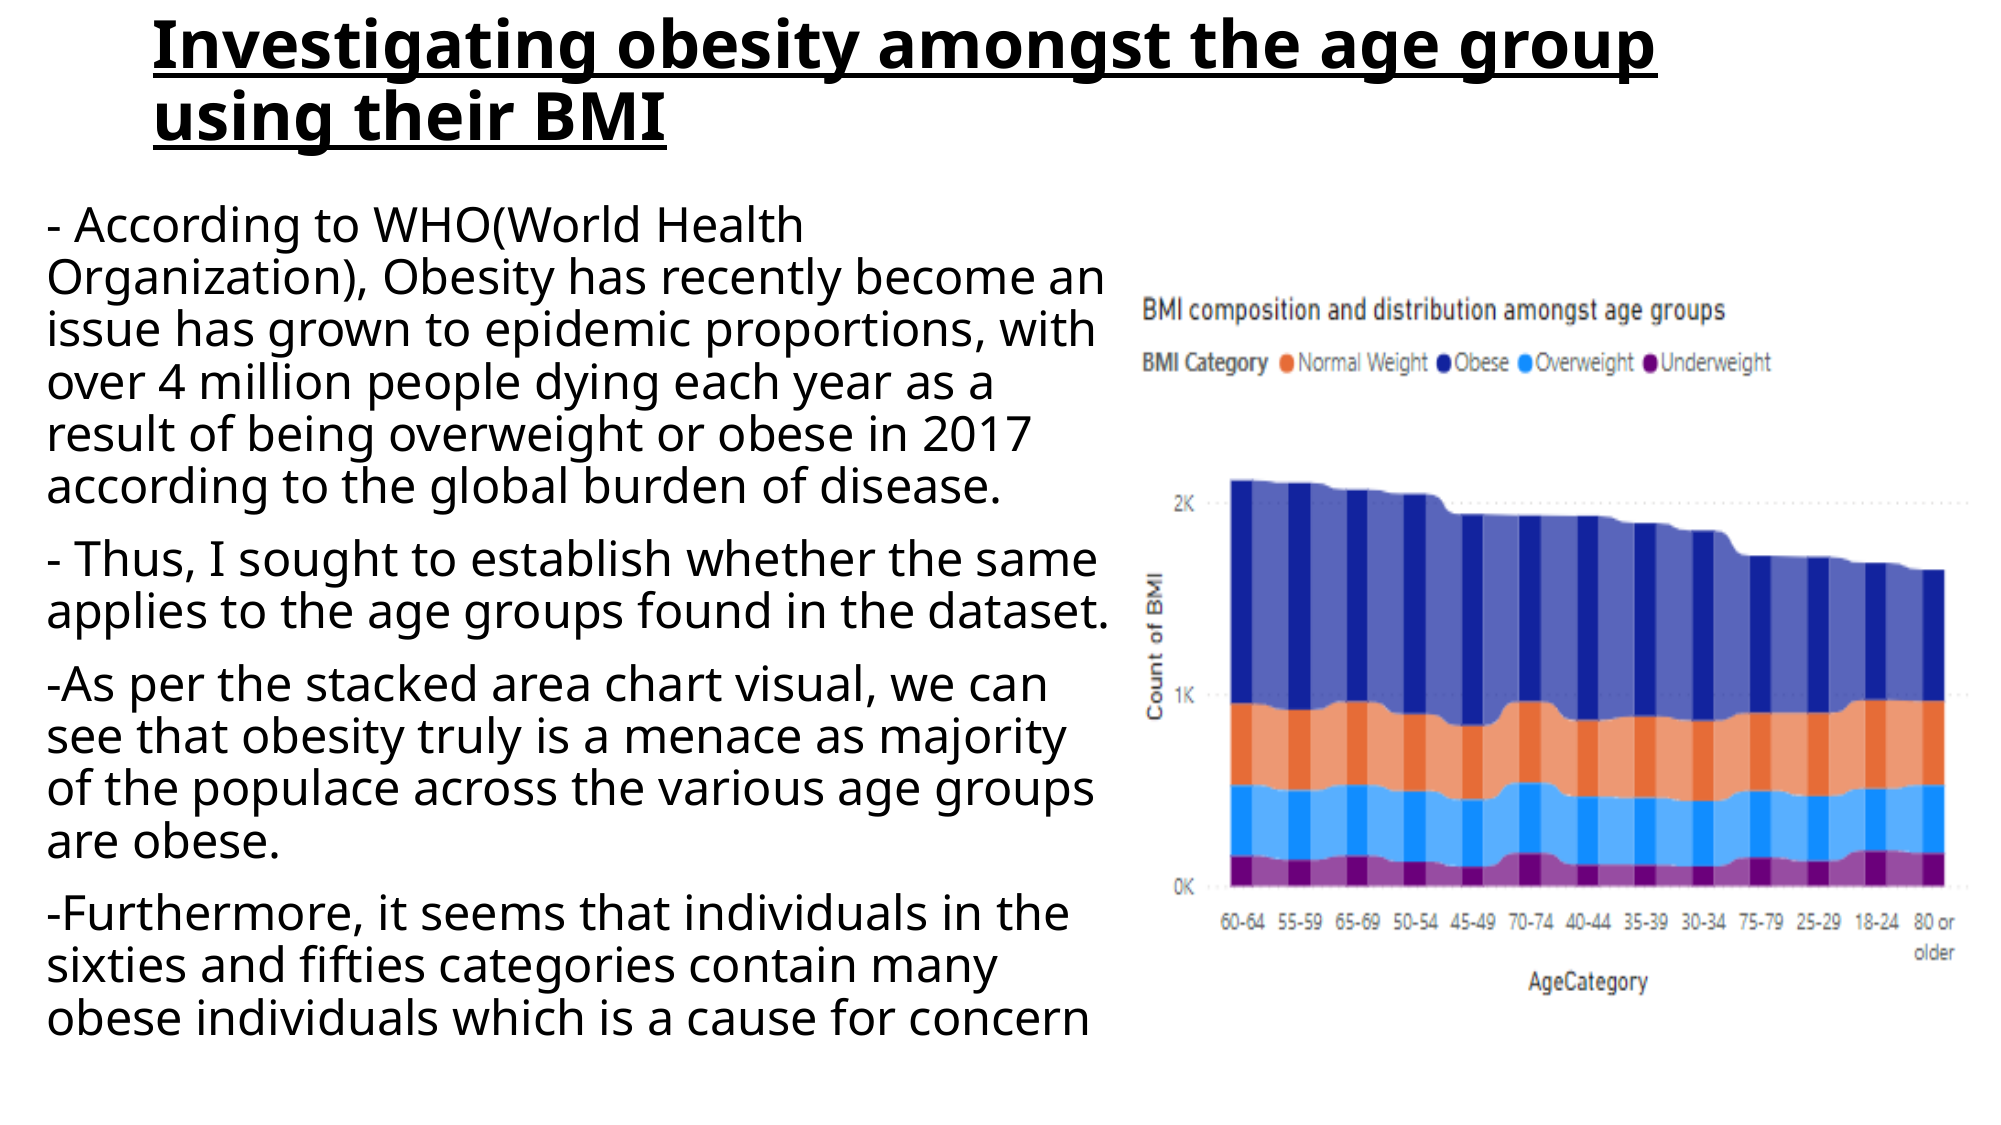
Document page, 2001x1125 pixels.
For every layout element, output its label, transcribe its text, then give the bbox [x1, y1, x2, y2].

title Investigating obesity amongst the age group using their BMI [137, 33, 1863, 163]
list - According to WHO(World Health Organization), Obesity has recently become an issue has grown to epidemic proportions, with over 4 million people dying each year as a result of being overweight or obese in 2017 according to the global burden of disease. - Thus, I sought to establish whether the same applies to the age groups found in the dataset. -As per the stacked area chart visual, we can see that obesity truly is a menace as majority of the populace across the various age groups are obese. -Furthermore, it seems that individuals in the sixties and fifties categories contain many obese individuals which is a cause for concern [30, 192, 1136, 1092]
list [1135, 283, 2000, 1033]
